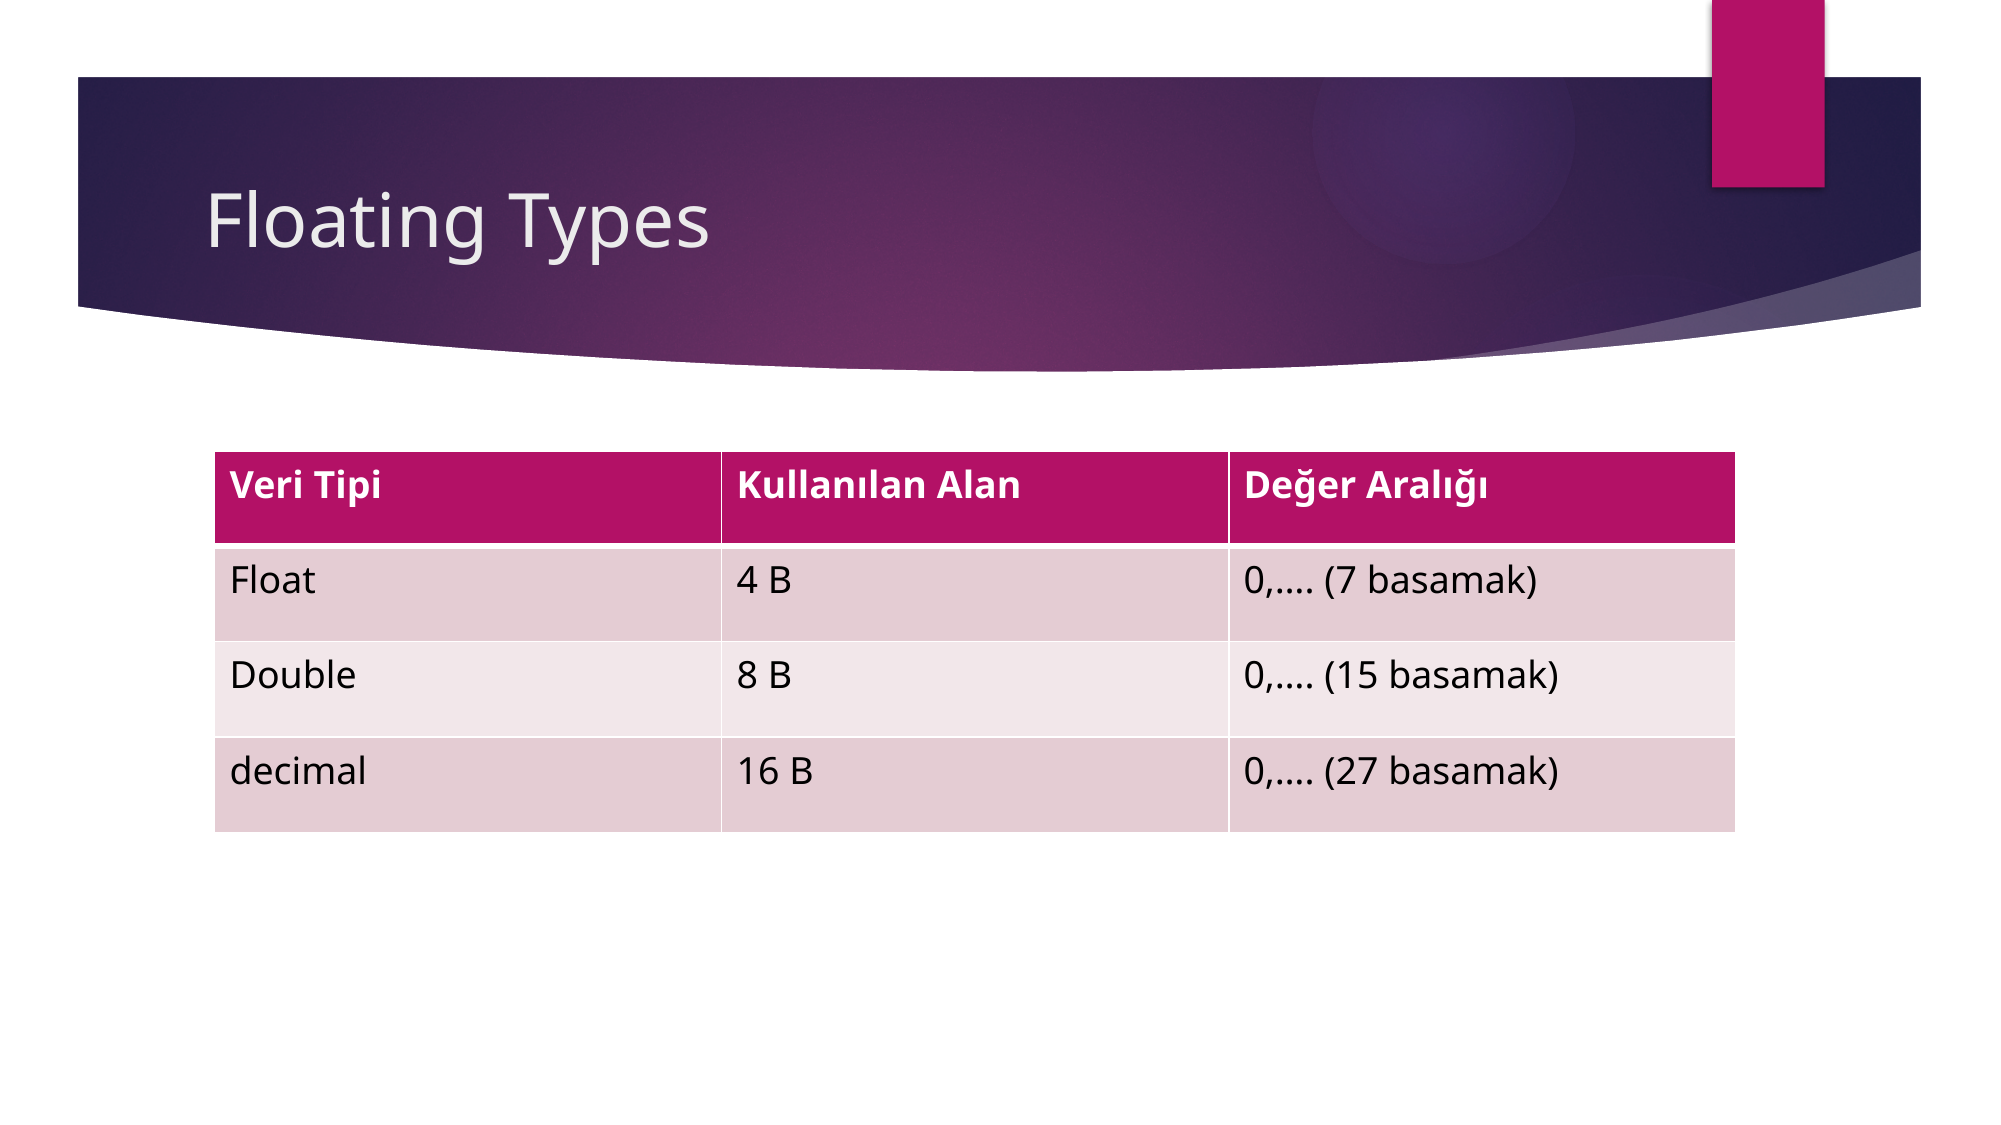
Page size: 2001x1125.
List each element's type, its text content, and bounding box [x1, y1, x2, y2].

table_cell 4 B [722, 549, 1228, 641]
table_cell 16 B [722, 738, 1228, 832]
table_cell 0,…. (7 basamak) [1230, 549, 1735, 641]
table_header Kullanılan Alan [722, 452, 1228, 543]
table_cell 8 B [722, 642, 1228, 736]
table_cell 0,…. (27 basamak) [1230, 738, 1735, 832]
table_cell decimal [215, 738, 721, 832]
table_header Veri Tipi [215, 452, 721, 543]
table_cell Double [215, 642, 721, 736]
table_cell 0,…. (15 basamak) [1230, 642, 1735, 736]
table_header Değer Aralığı [1230, 452, 1735, 543]
table_cell Float [215, 549, 721, 641]
title Floating Types [189, 159, 1627, 276]
